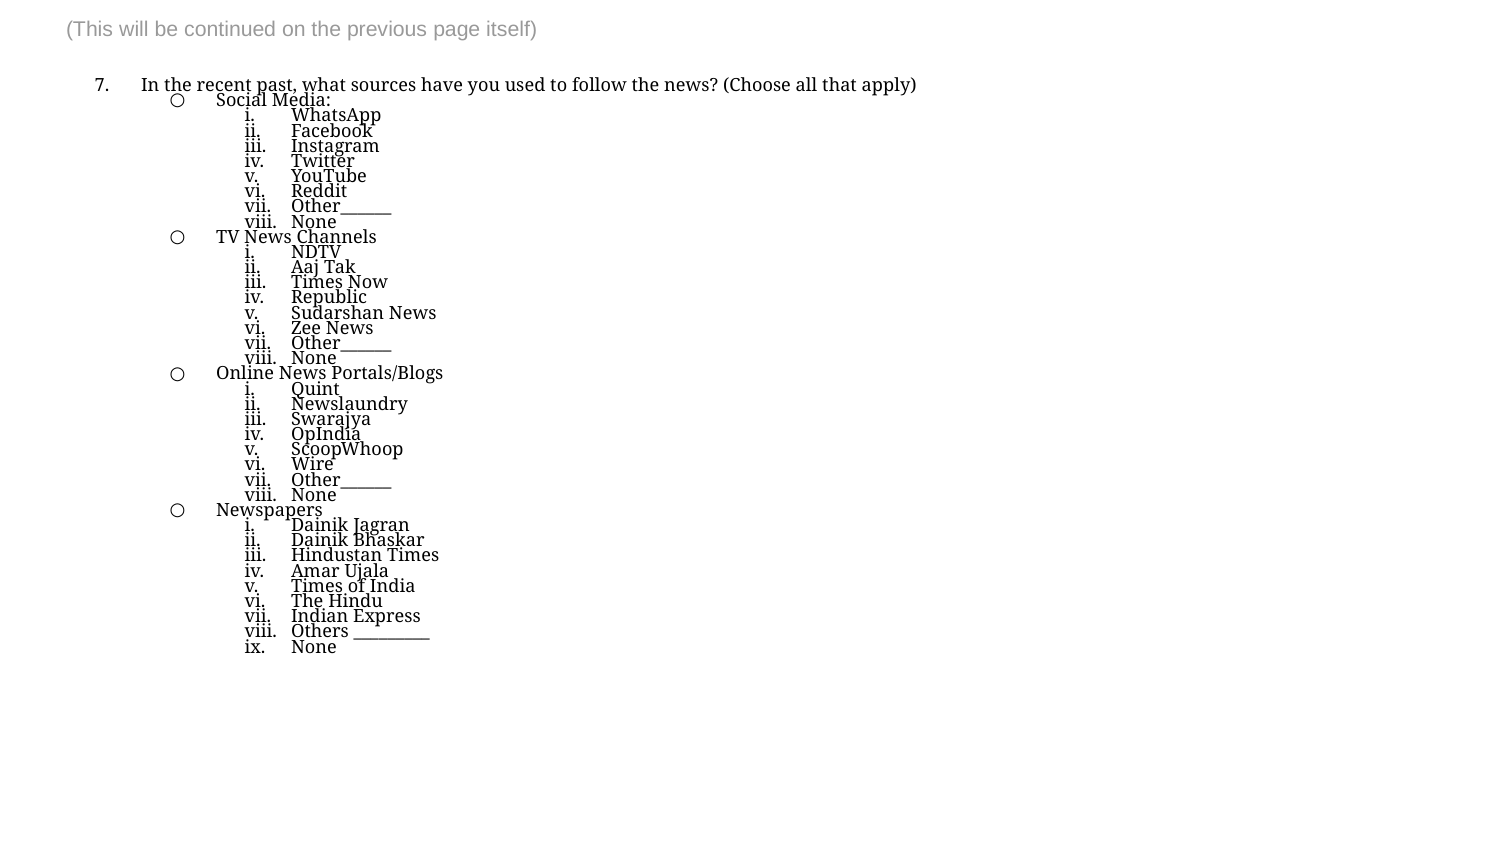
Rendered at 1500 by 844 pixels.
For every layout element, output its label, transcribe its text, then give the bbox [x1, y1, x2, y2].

title (This will be continued on the previous page itself) [51, 0, 1449, 57]
list In the recent past, what sources have you used to follow the news? (Choose all that apply) Social Media: WhatsApp Facebook Instagram Twitter YouTube Reddit Other______ None TV News Channels NDTV Aaj Tak Times Now Republic Sudarshan News Zee News Other______ None Online News Portals/Blogs Quint Newslaundry Swarajya OpIndia ScoopWhoop Wire Other______ None Newspapers Dainik Jagran Dainik Bhaskar Hindustan Times Amar Ujala Times of India The Hindu Indian Express Others _________ None [51, 64, 1449, 739]
